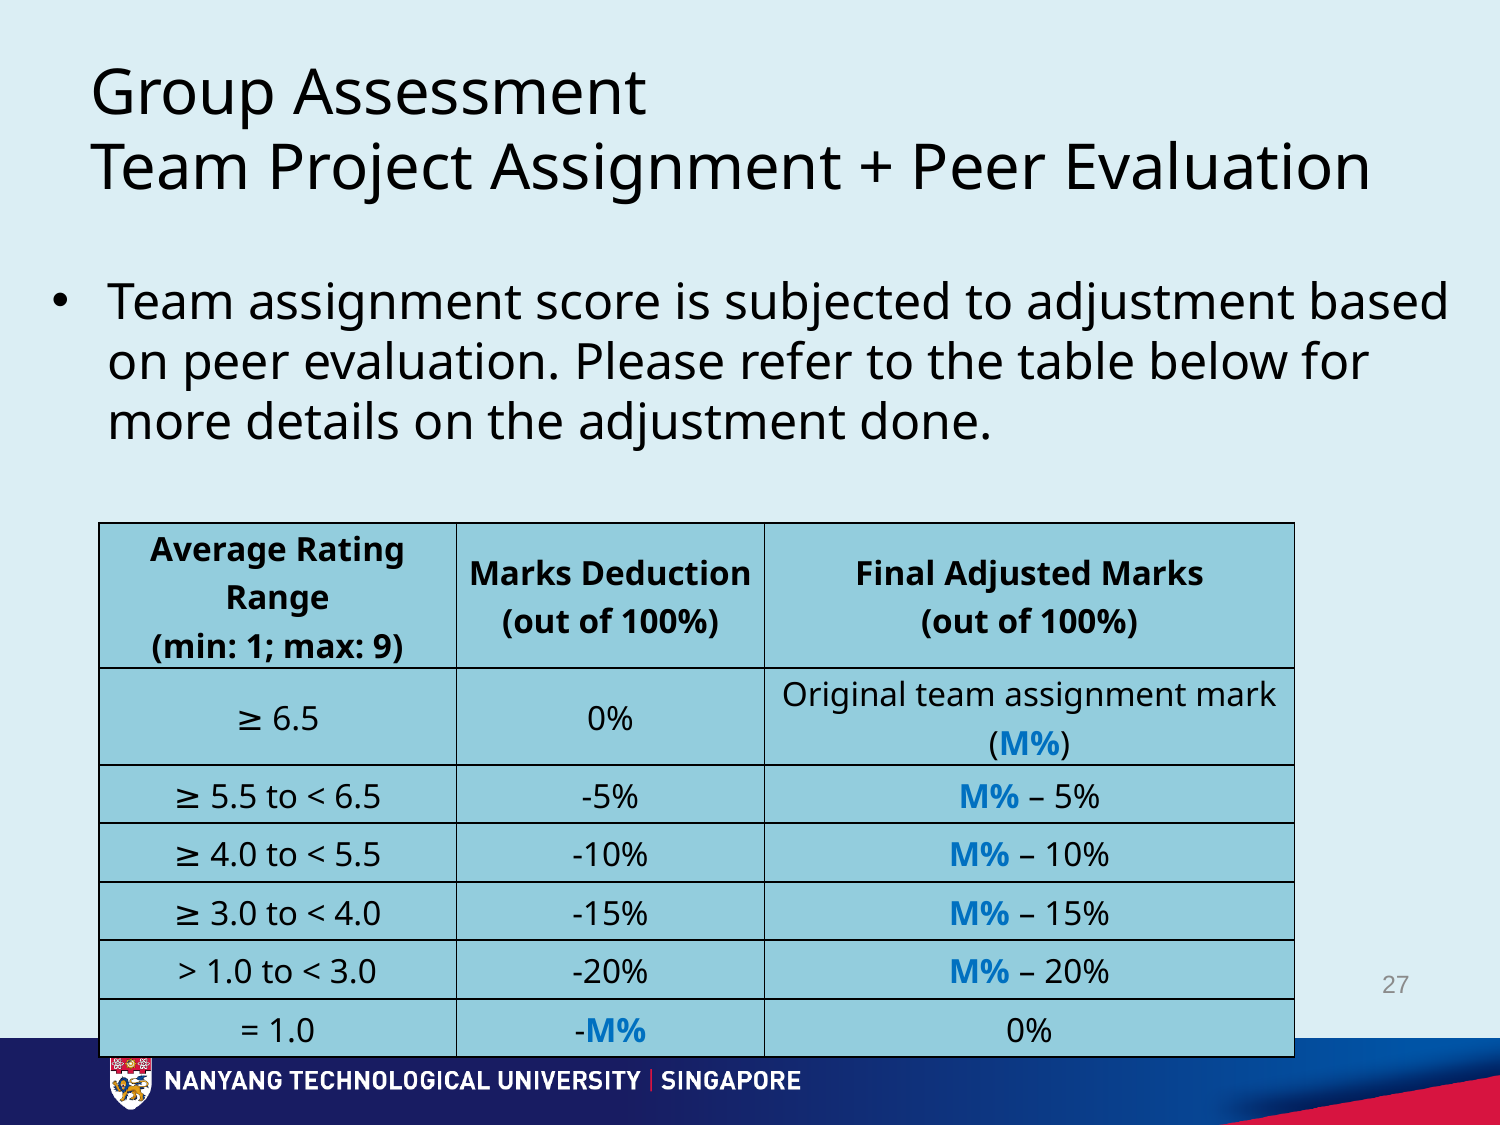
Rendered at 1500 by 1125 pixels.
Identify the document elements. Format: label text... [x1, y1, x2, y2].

table_cell -5% [457, 766, 764, 822]
table_cell M% – 15% [765, 883, 1294, 939]
table_cell Original team assignment mark (M%) [765, 669, 1294, 764]
table_cell ≥ 4.0 to < 5.5 [100, 824, 456, 881]
table_cell ≥ 6.5 [100, 669, 456, 764]
table_cell > 1.0 to < 3.0 [100, 941, 456, 998]
table_cell ≥ 5.5 to < 6.5 [100, 766, 456, 822]
table_cell = 1.0 [100, 1000, 456, 1056]
table_header Average Rating Range (min: 1; max: 9) [100, 524, 456, 667]
table_cell -10% [457, 824, 764, 881]
table_cell -20% [457, 941, 764, 998]
table_cell 0% [765, 1000, 1294, 1056]
title Group Assessment Team Project Assignment + Peer Evaluation [75, 33, 1425, 221]
table_header Marks Deduction (out of 100%) [457, 524, 764, 667]
table_cell M% – 10% [765, 824, 1294, 881]
table_cell 0% [457, 669, 764, 764]
picture [0, 1038, 1500, 1125]
table_cell M% – 20% [765, 941, 1294, 998]
slide_number 27 [1295, 953, 1425, 1014]
table_header Final Adjusted Marks (out of 100%) [765, 524, 1294, 667]
table_cell -M% [457, 1000, 764, 1056]
table_cell -15% [457, 883, 764, 939]
table_cell ≥ 3.0 to < 4.0 [100, 883, 456, 939]
list Team assignment score is subjected to adjustment based on peer evaluation. Please refer to the table below for more details on the adjustment done. [36, 261, 1474, 998]
table_cell M% – 5% [765, 766, 1294, 822]
